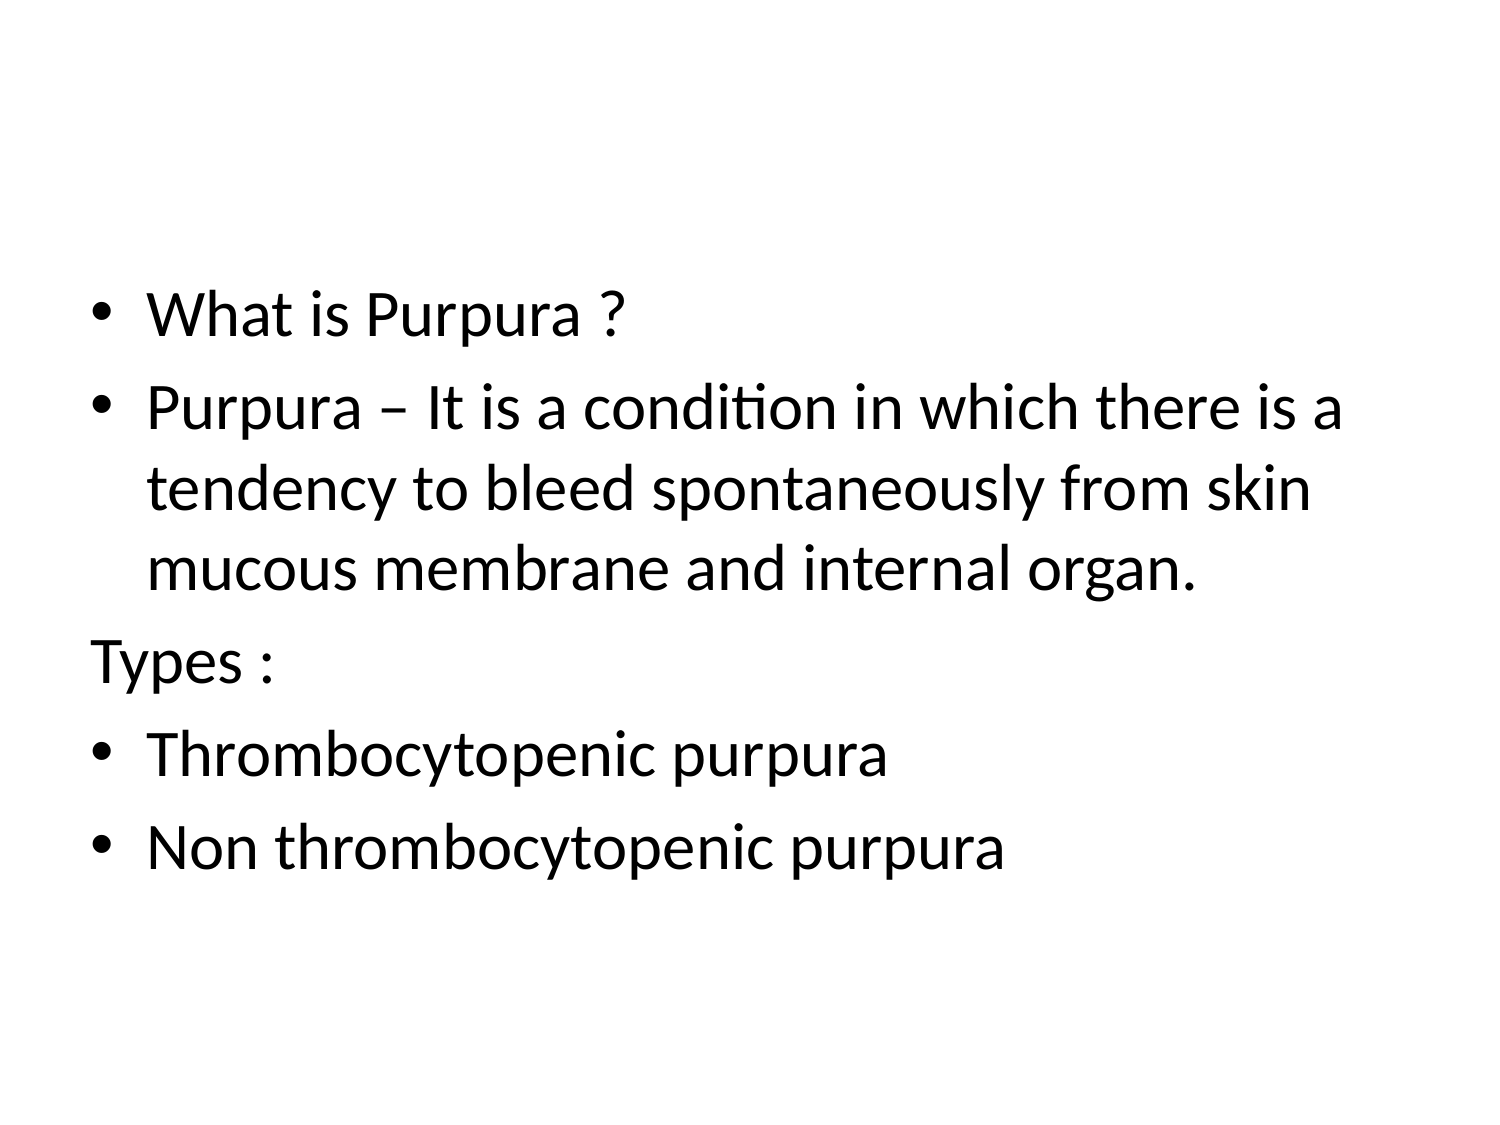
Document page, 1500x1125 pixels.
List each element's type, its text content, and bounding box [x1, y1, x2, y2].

list What is Purpura ? Purpura – It is a condition in which there is a tendency to bleed spontaneously from skin mucous membrane and internal organ. Types : Thrombocytopenic purpura Non thrombocytopenic purpura [75, 262, 1425, 1005]
